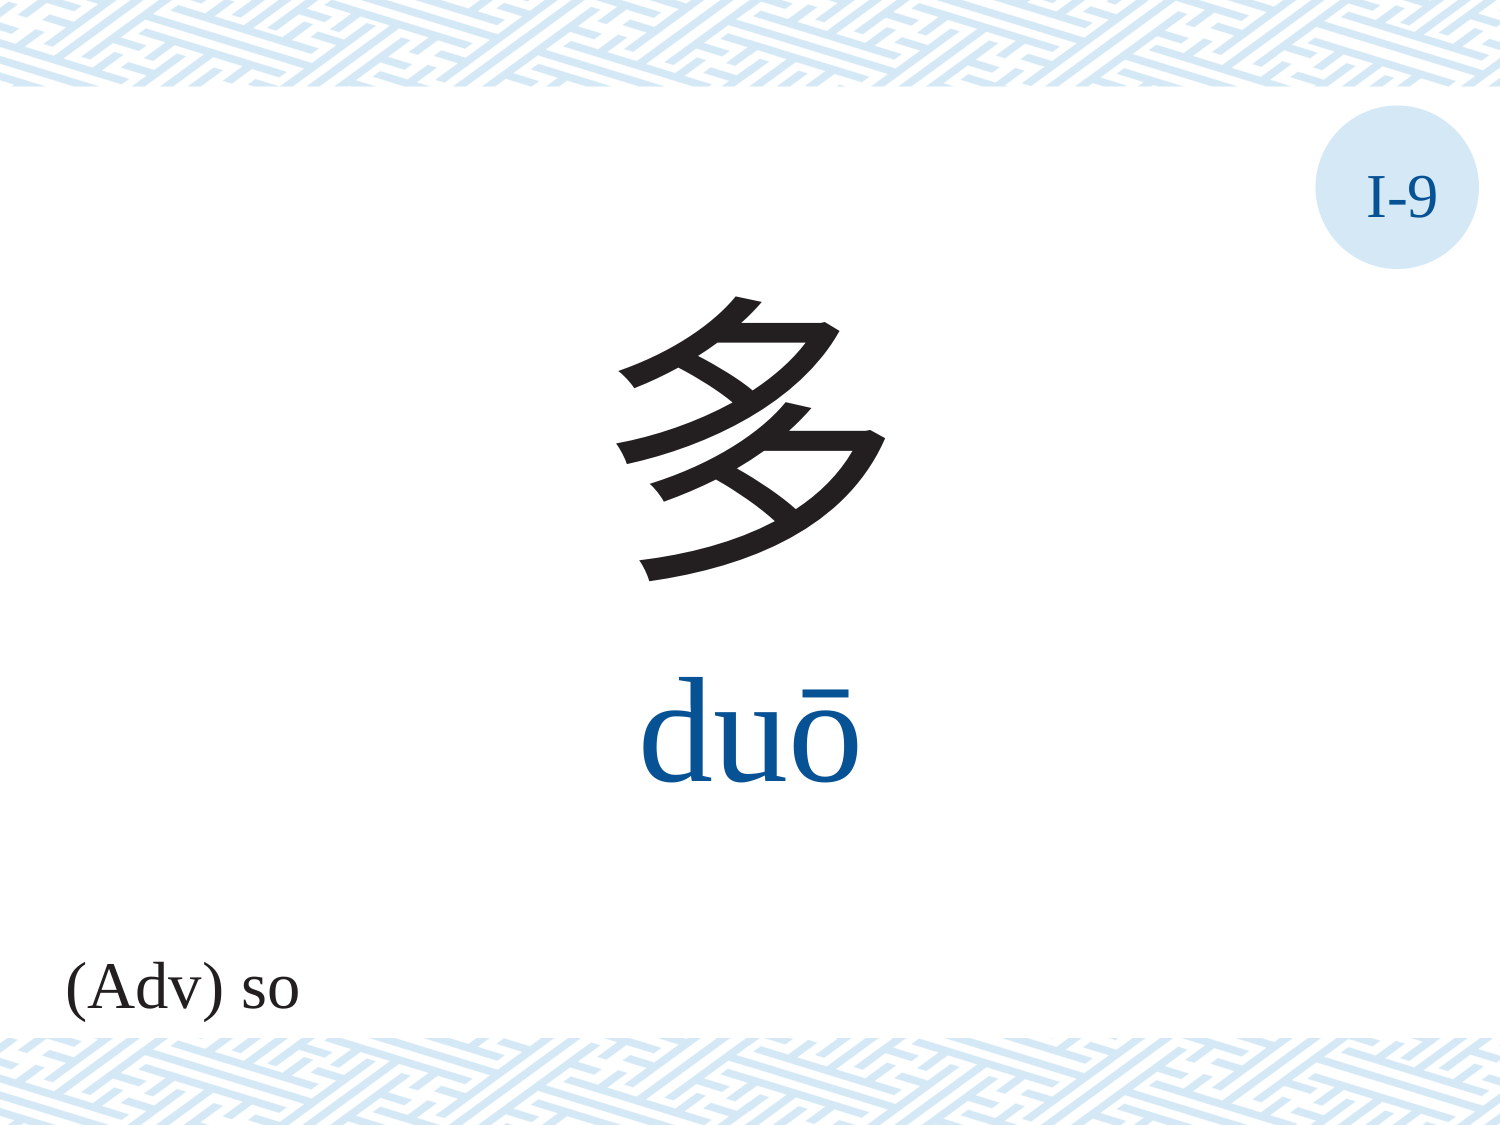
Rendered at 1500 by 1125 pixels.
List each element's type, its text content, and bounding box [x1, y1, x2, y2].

picture [0, 0, 1500, 1125]
text_box (Adv) so [62, 942, 303, 1023]
text_box I-9 多 duō [593, 154, 1441, 812]
